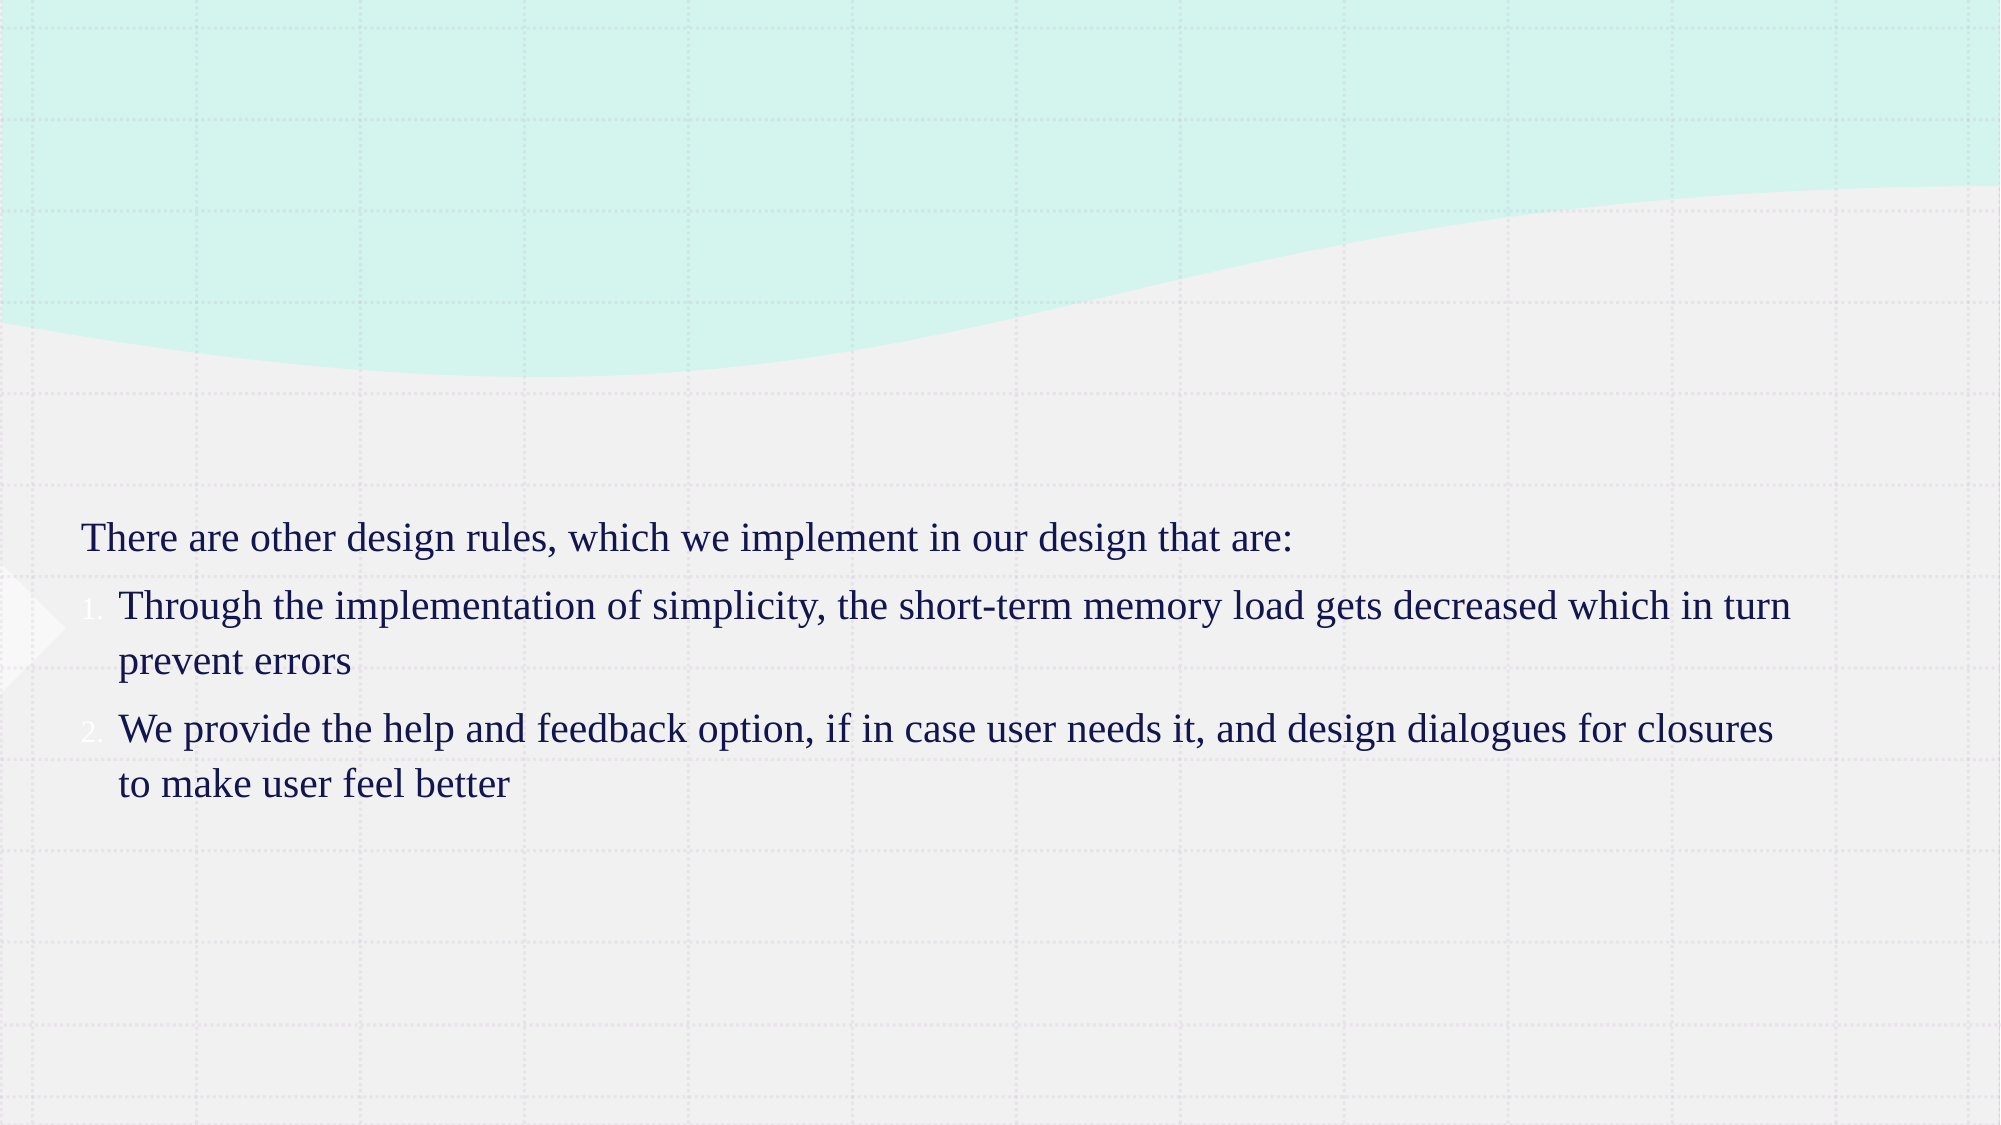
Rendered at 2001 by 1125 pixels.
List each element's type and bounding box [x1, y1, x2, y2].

text_box [0, 0, 2000, 1125]
